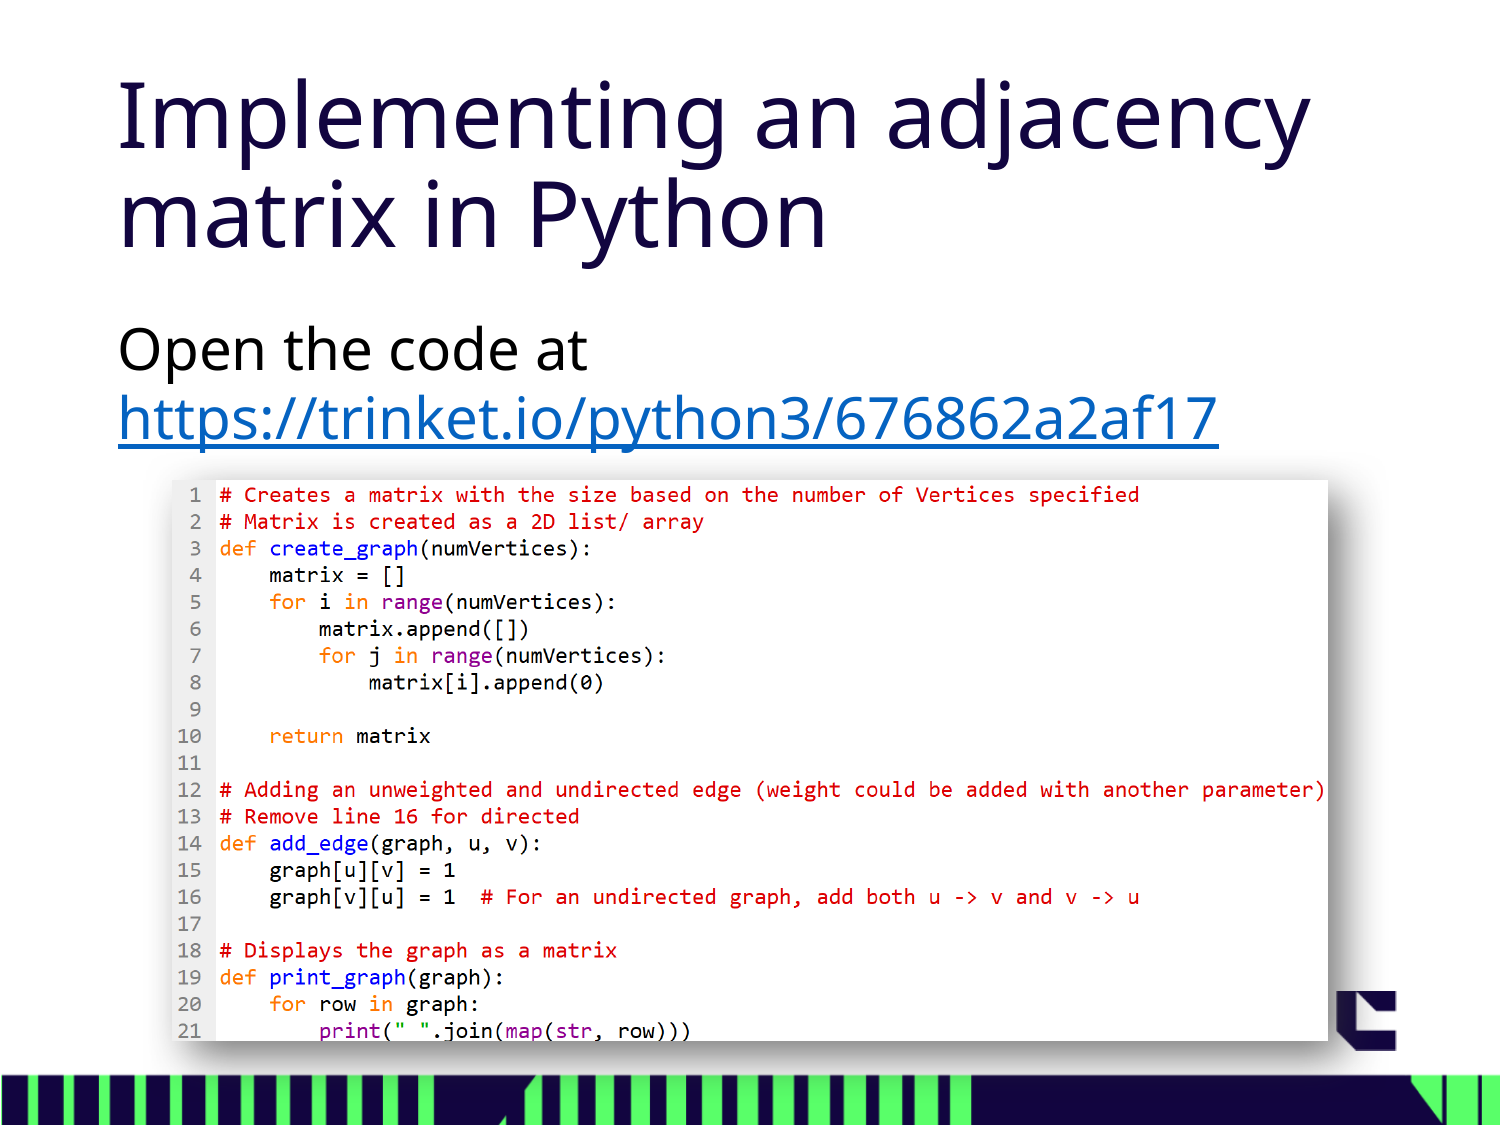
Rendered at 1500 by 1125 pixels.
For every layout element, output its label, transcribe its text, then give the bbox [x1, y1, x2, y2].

list Open the code at https://trinket.io/python3/676862a2af17 [103, 312, 1397, 920]
picture [2, 2, 1499, 1125]
title Implementing an adjacency matrix in Python [103, 59, 1397, 278]
